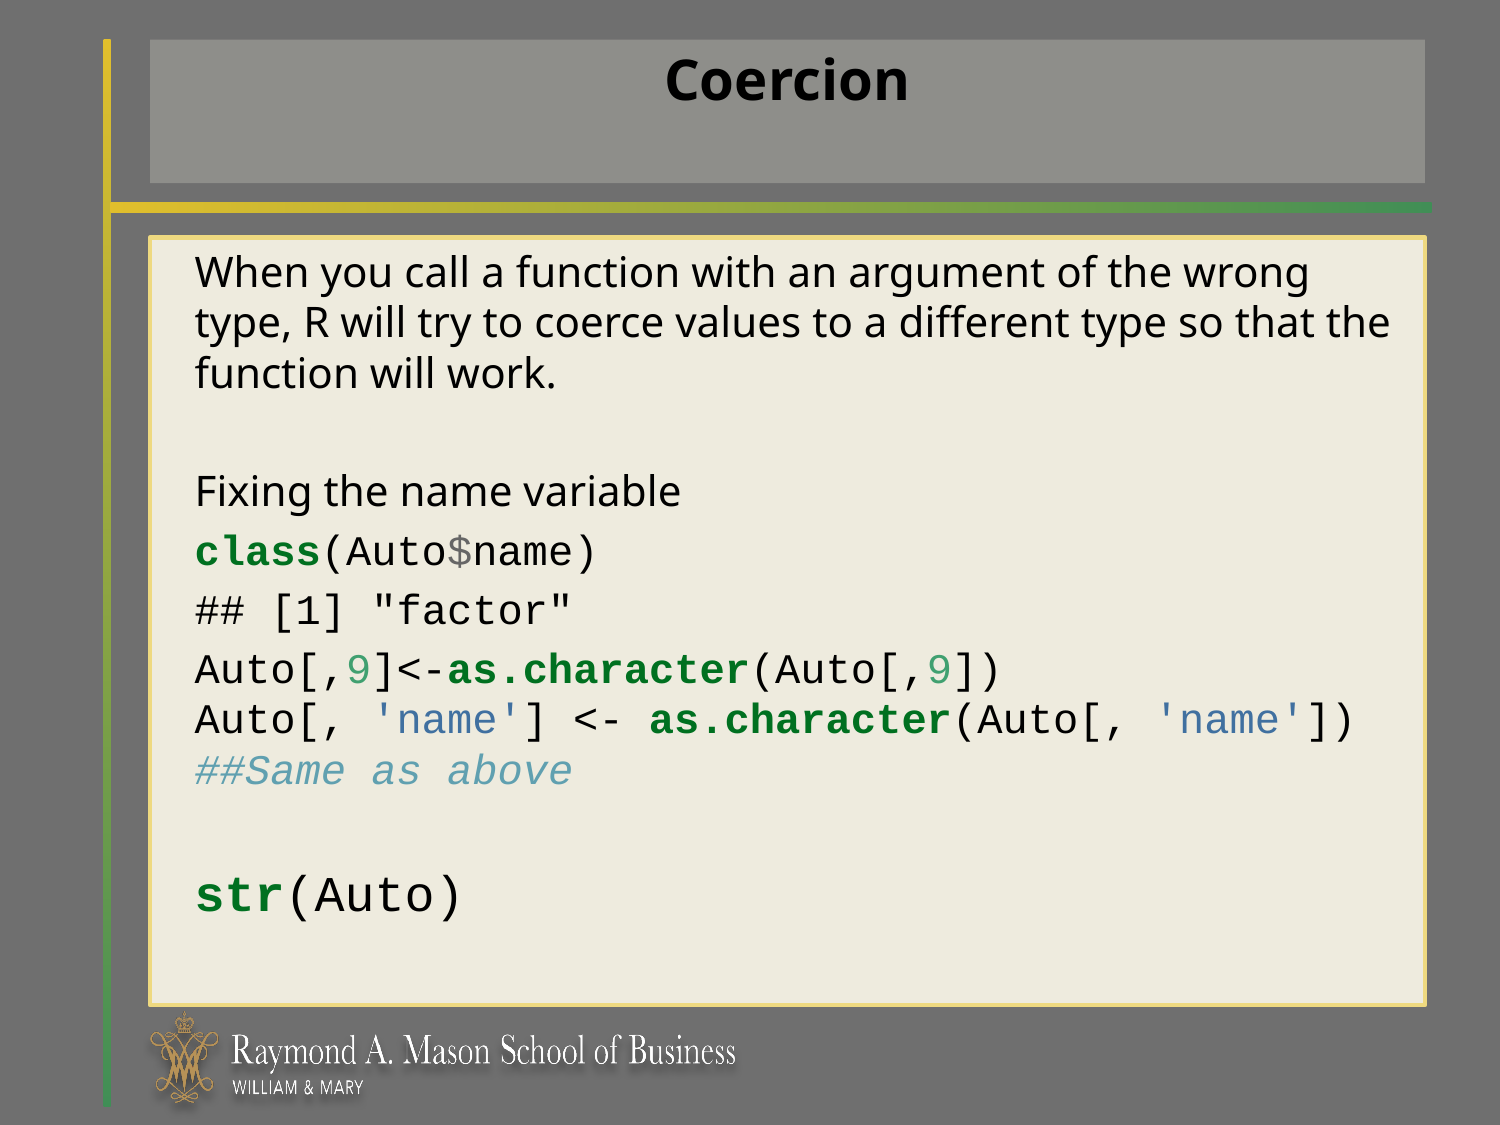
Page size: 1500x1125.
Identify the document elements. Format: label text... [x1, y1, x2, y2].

list When you call a function with an argument of the wrong type, R will try to coerce values to a different type so that the function will work. Fixing the name variable class(Auto$name) ## [1] "factor" Auto[,9]<-as.character(Auto[,9]) Auto[, 'name'] <- as.character(Auto[, 'name']) ##Same as above str(Auto) [148, 235, 1427, 1007]
picture [150, 1011, 735, 1103]
title Coercion [150, 39, 1425, 184]
